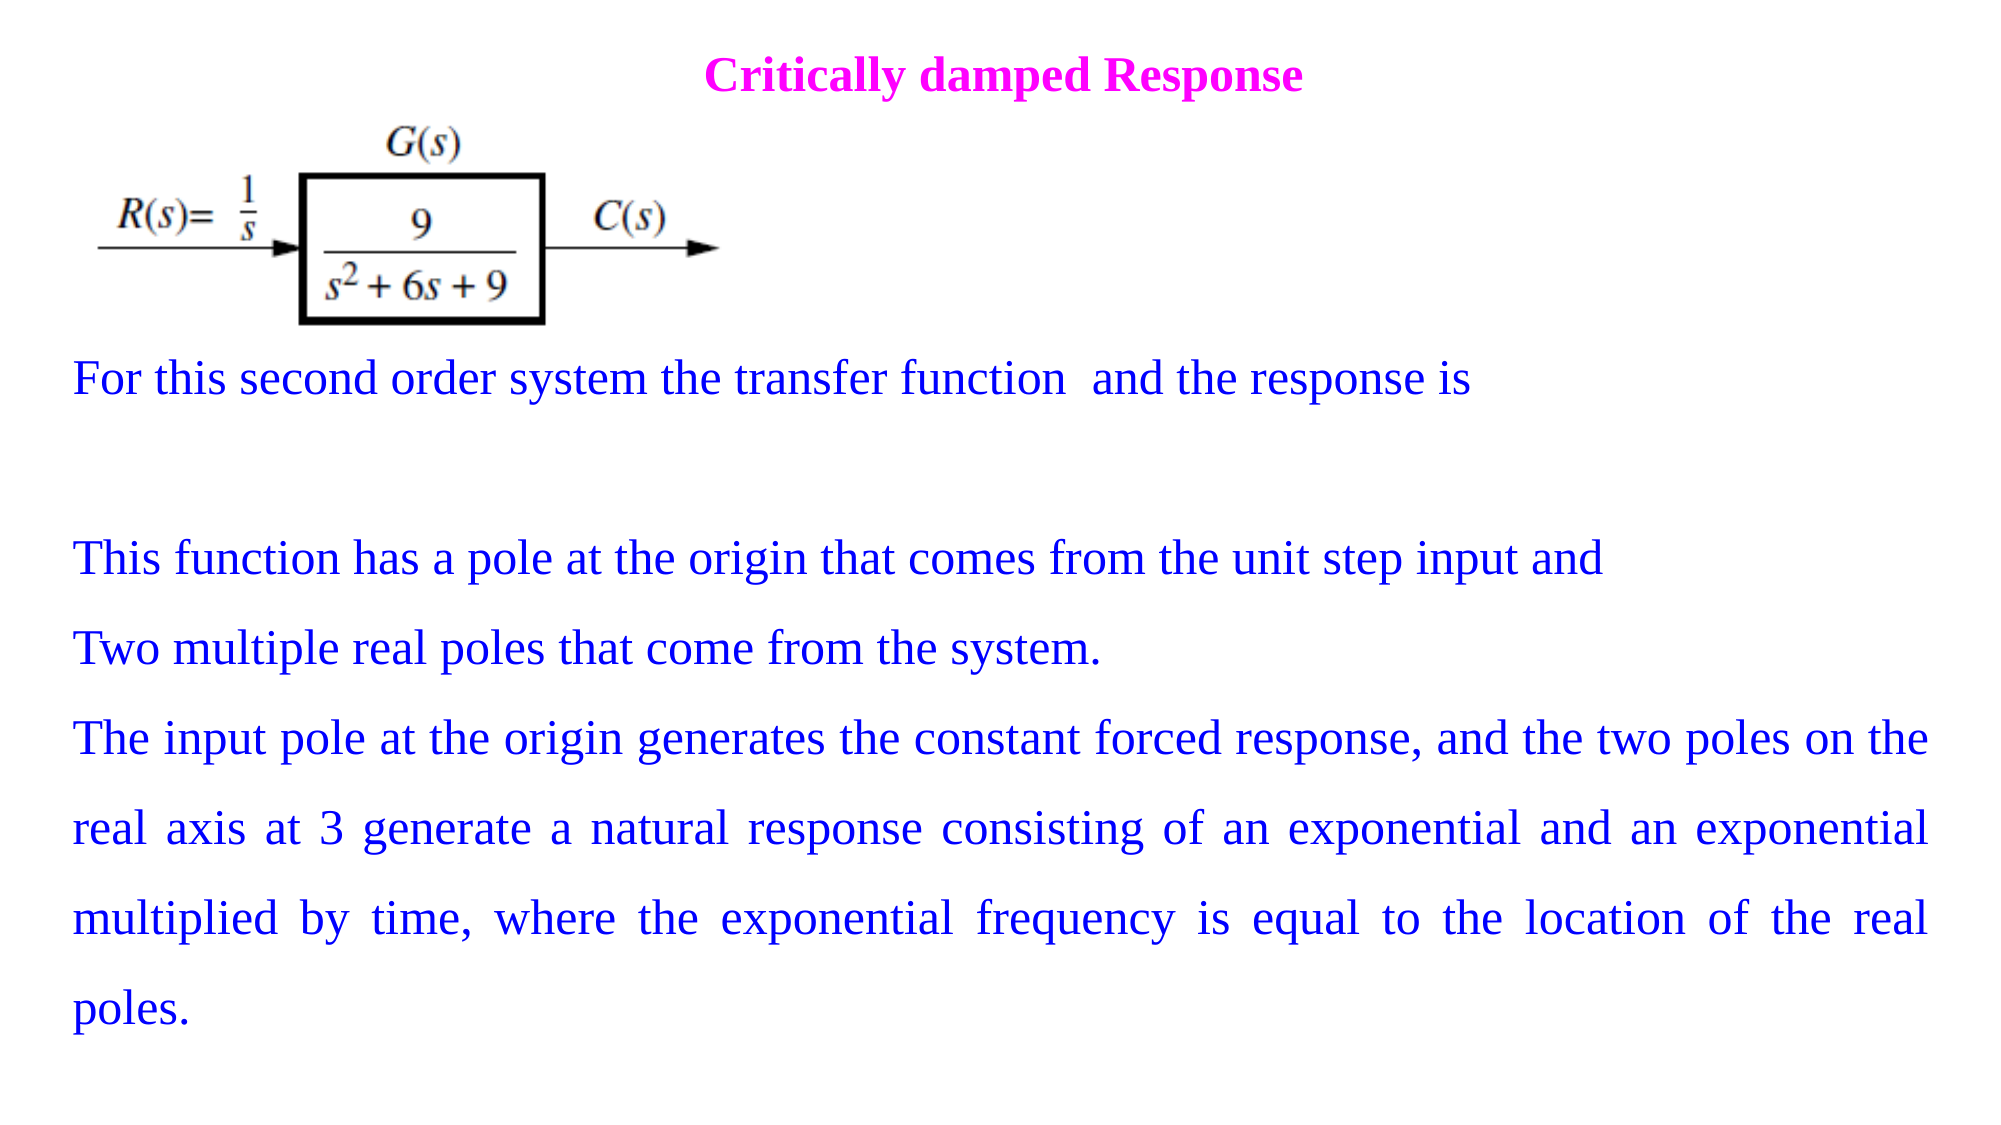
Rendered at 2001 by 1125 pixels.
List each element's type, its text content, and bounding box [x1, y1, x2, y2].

text_box Critically damped Response [89, 33, 1918, 109]
picture [89, 114, 724, 328]
